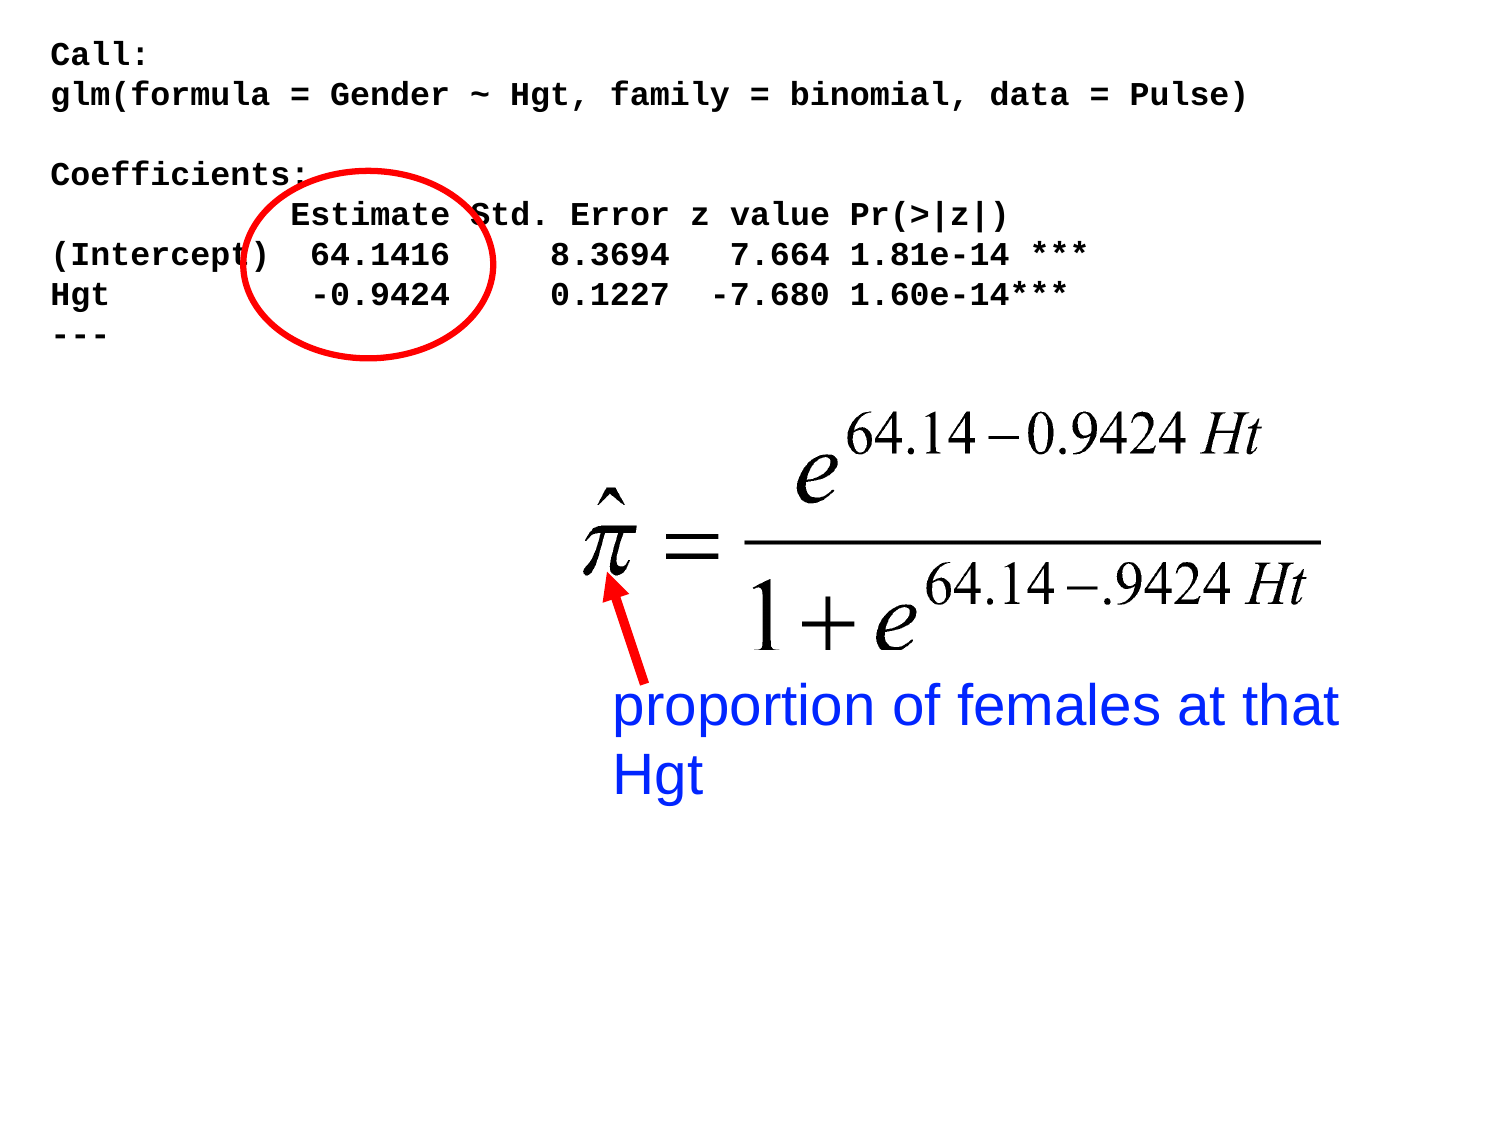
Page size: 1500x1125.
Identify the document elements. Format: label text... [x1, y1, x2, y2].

text_box Call: glm(formula = Gender ~ Hgt, family = binomial, data = Pulse) Coefficients: Estimate Std. Error z value Pr(>|z|) (Intercept) 64.1416 8.3694 7.664 1.81e-14 *** Hgt -0.9424 0.1227 -7.680 1.60e-14*** --- [35, 24, 1442, 360]
picture [562, 399, 1322, 651]
text_box [243, 170, 494, 359]
text_box proportion of females at that Hgt [597, 659, 1461, 814]
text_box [606, 571, 645, 685]
